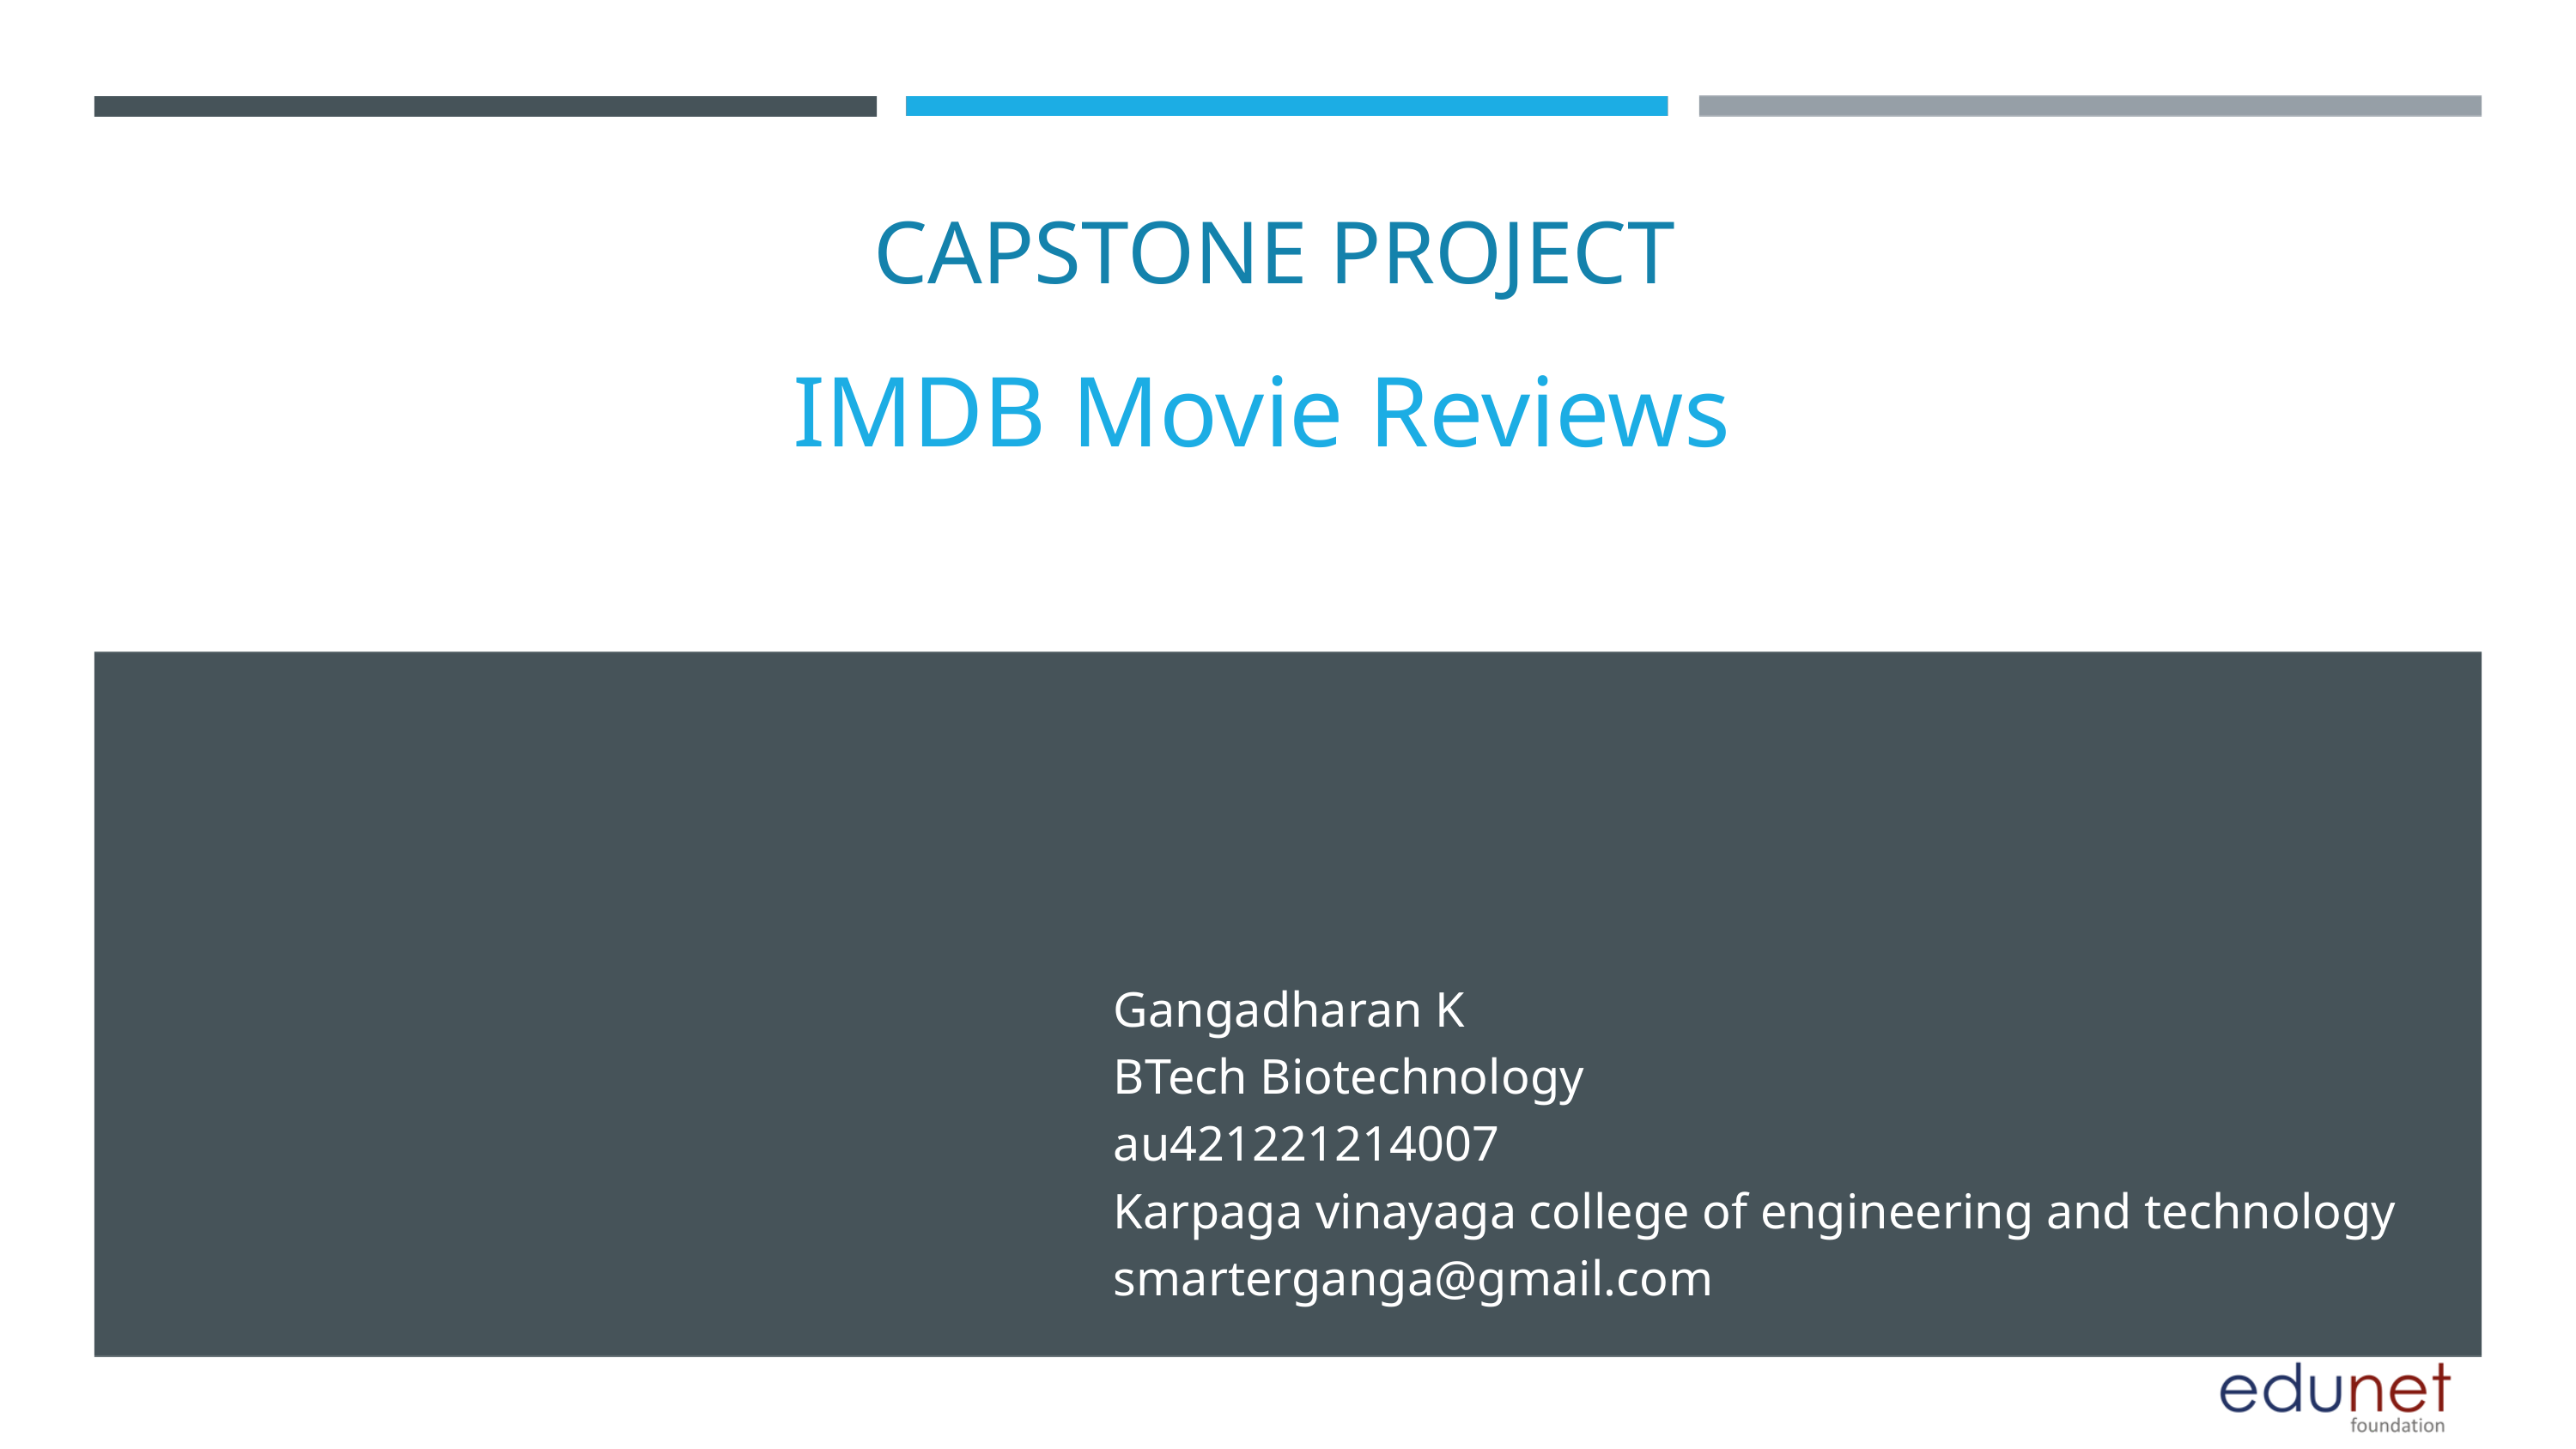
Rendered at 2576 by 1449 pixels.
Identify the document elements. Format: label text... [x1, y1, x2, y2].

text_box IMDB Movie Reviews [308, 350, 2215, 467]
text_box CAPSTONE PROJECT [0, 197, 2576, 301]
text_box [2215, 1359, 2454, 1438]
text_box [94, 96, 878, 117]
text_box [896, 96, 1680, 117]
text_box Gangadharan K BTech Biotechnology au421221214007 Karpaga vinayaga college of engineering and technology smarterganga@gmail.com [1113, 969, 2432, 1306]
text_box [94, 652, 2482, 1357]
text_box [1698, 95, 2482, 117]
